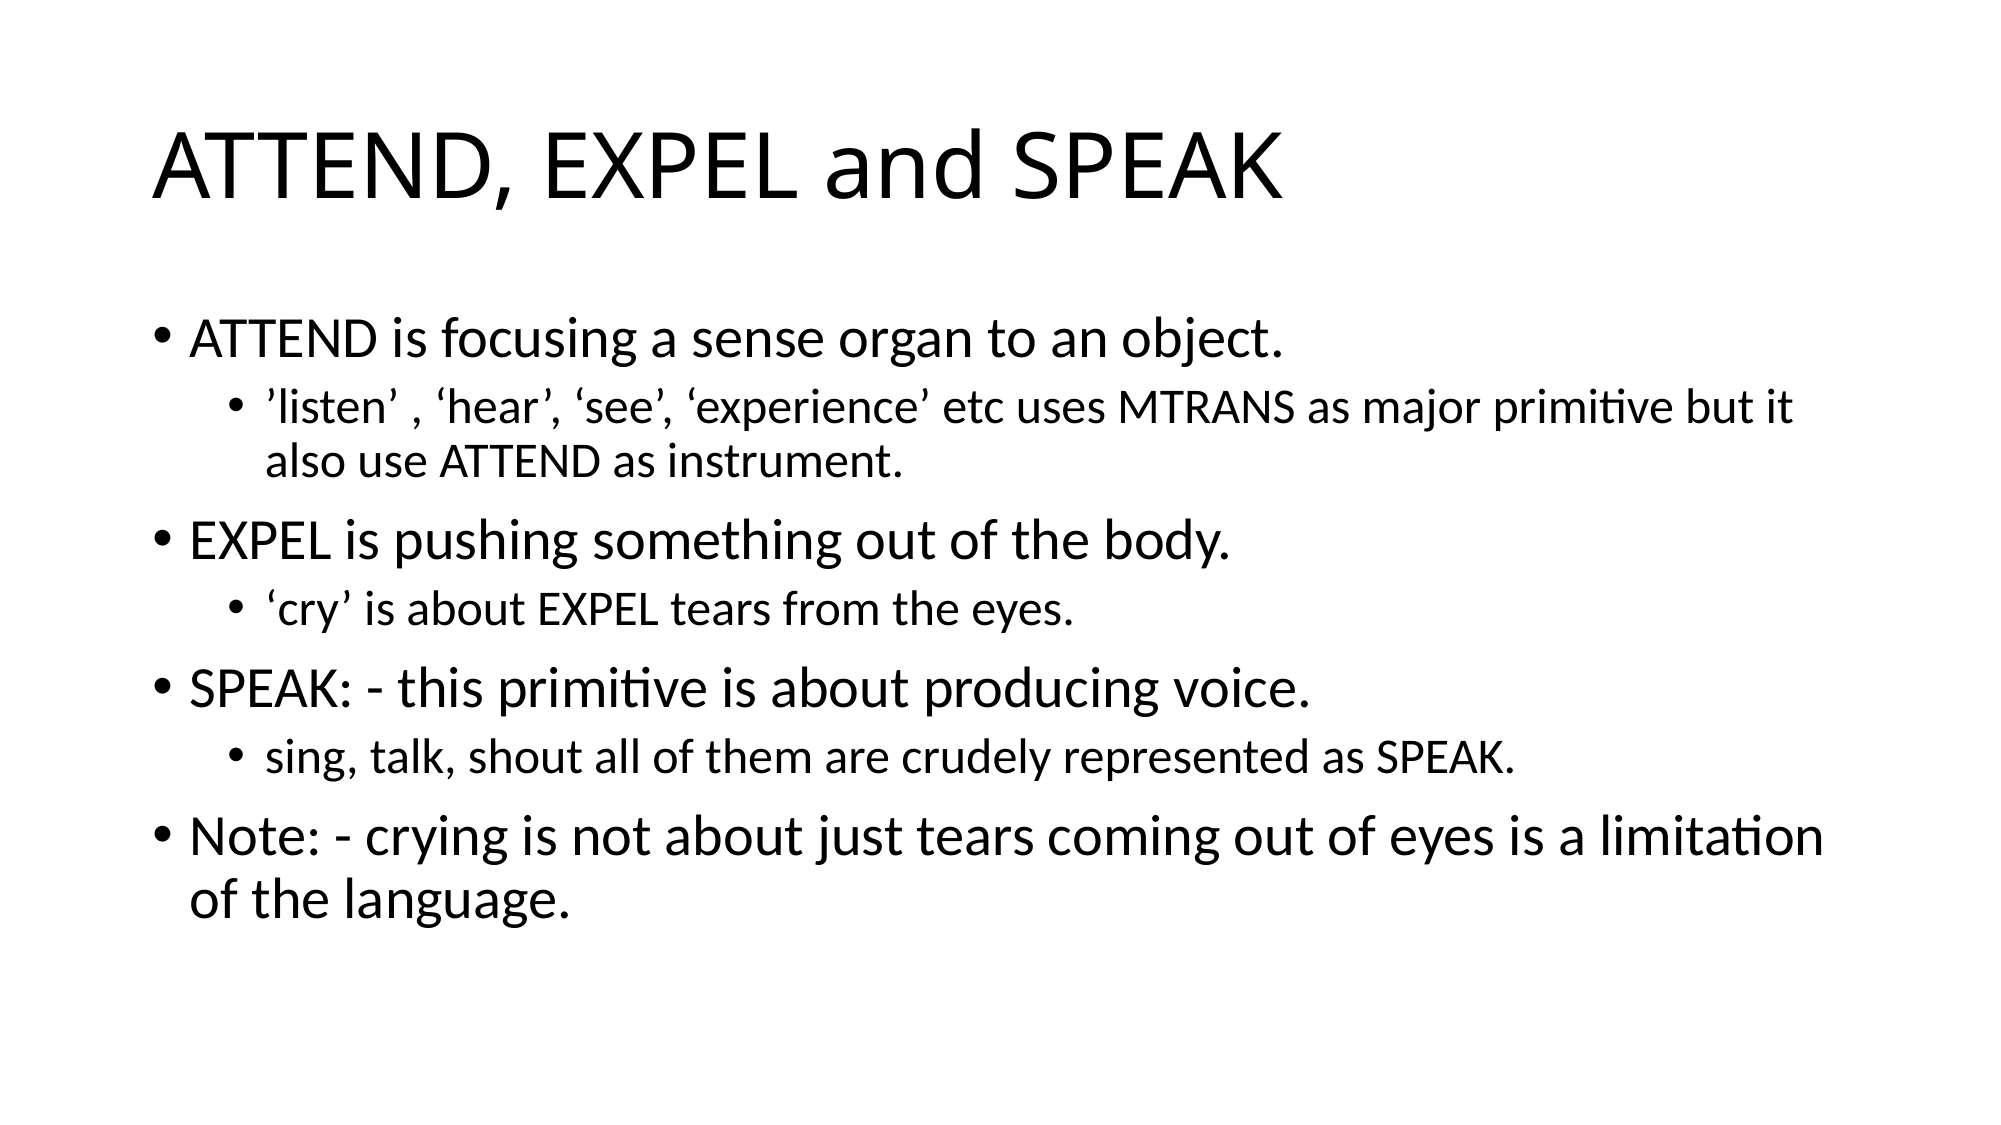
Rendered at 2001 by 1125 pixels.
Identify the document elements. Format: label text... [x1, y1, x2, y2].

title ATTEND, EXPEL and SPEAK [137, 59, 1863, 278]
list ATTEND is focusing a sense organ to an object. ’listen’ , ‘hear’, ‘see’, ‘experience’ etc uses MTRANS as major primitive but it also use ATTEND as instrument. EXPEL is pushing something out of the body. ‘cry’ is about EXPEL tears from the eyes. SPEAK: - this primitive is about producing voice. sing, talk, shout all of them are crudely represented as SPEAK. Note: - crying is not about just tears coming out of eyes is a limitation of the language. [137, 299, 1863, 1014]
